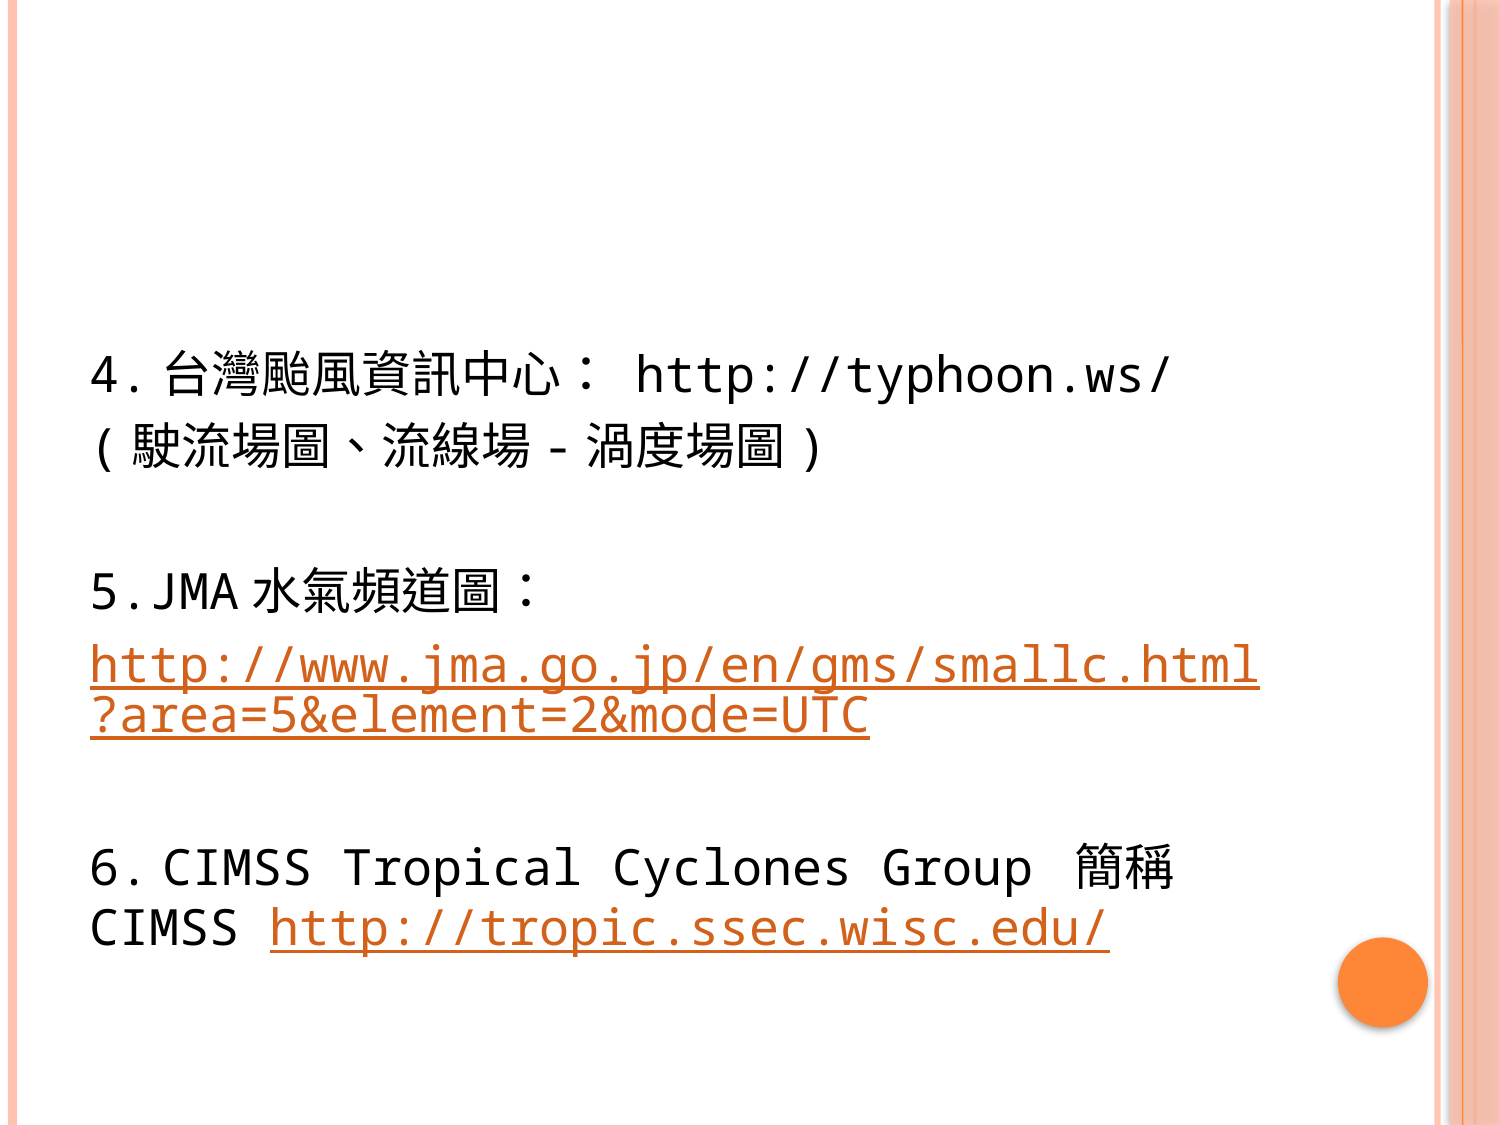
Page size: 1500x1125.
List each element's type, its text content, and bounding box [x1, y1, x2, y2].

list 4.台灣颱風資訊中心： http://typhoon.ws/ (駛流場圖、流線場-渦度場圖) 5.JMA水氣頻道圖： http://www.jma.go.jp/en/gms/smallc.html?area=5&element=2&mode=UTC 6. CIMSS Tropical Cyclones Group 簡稱CIMSS http://tropic.ssec.wisc.edu/ [75, 262, 1300, 1062]
